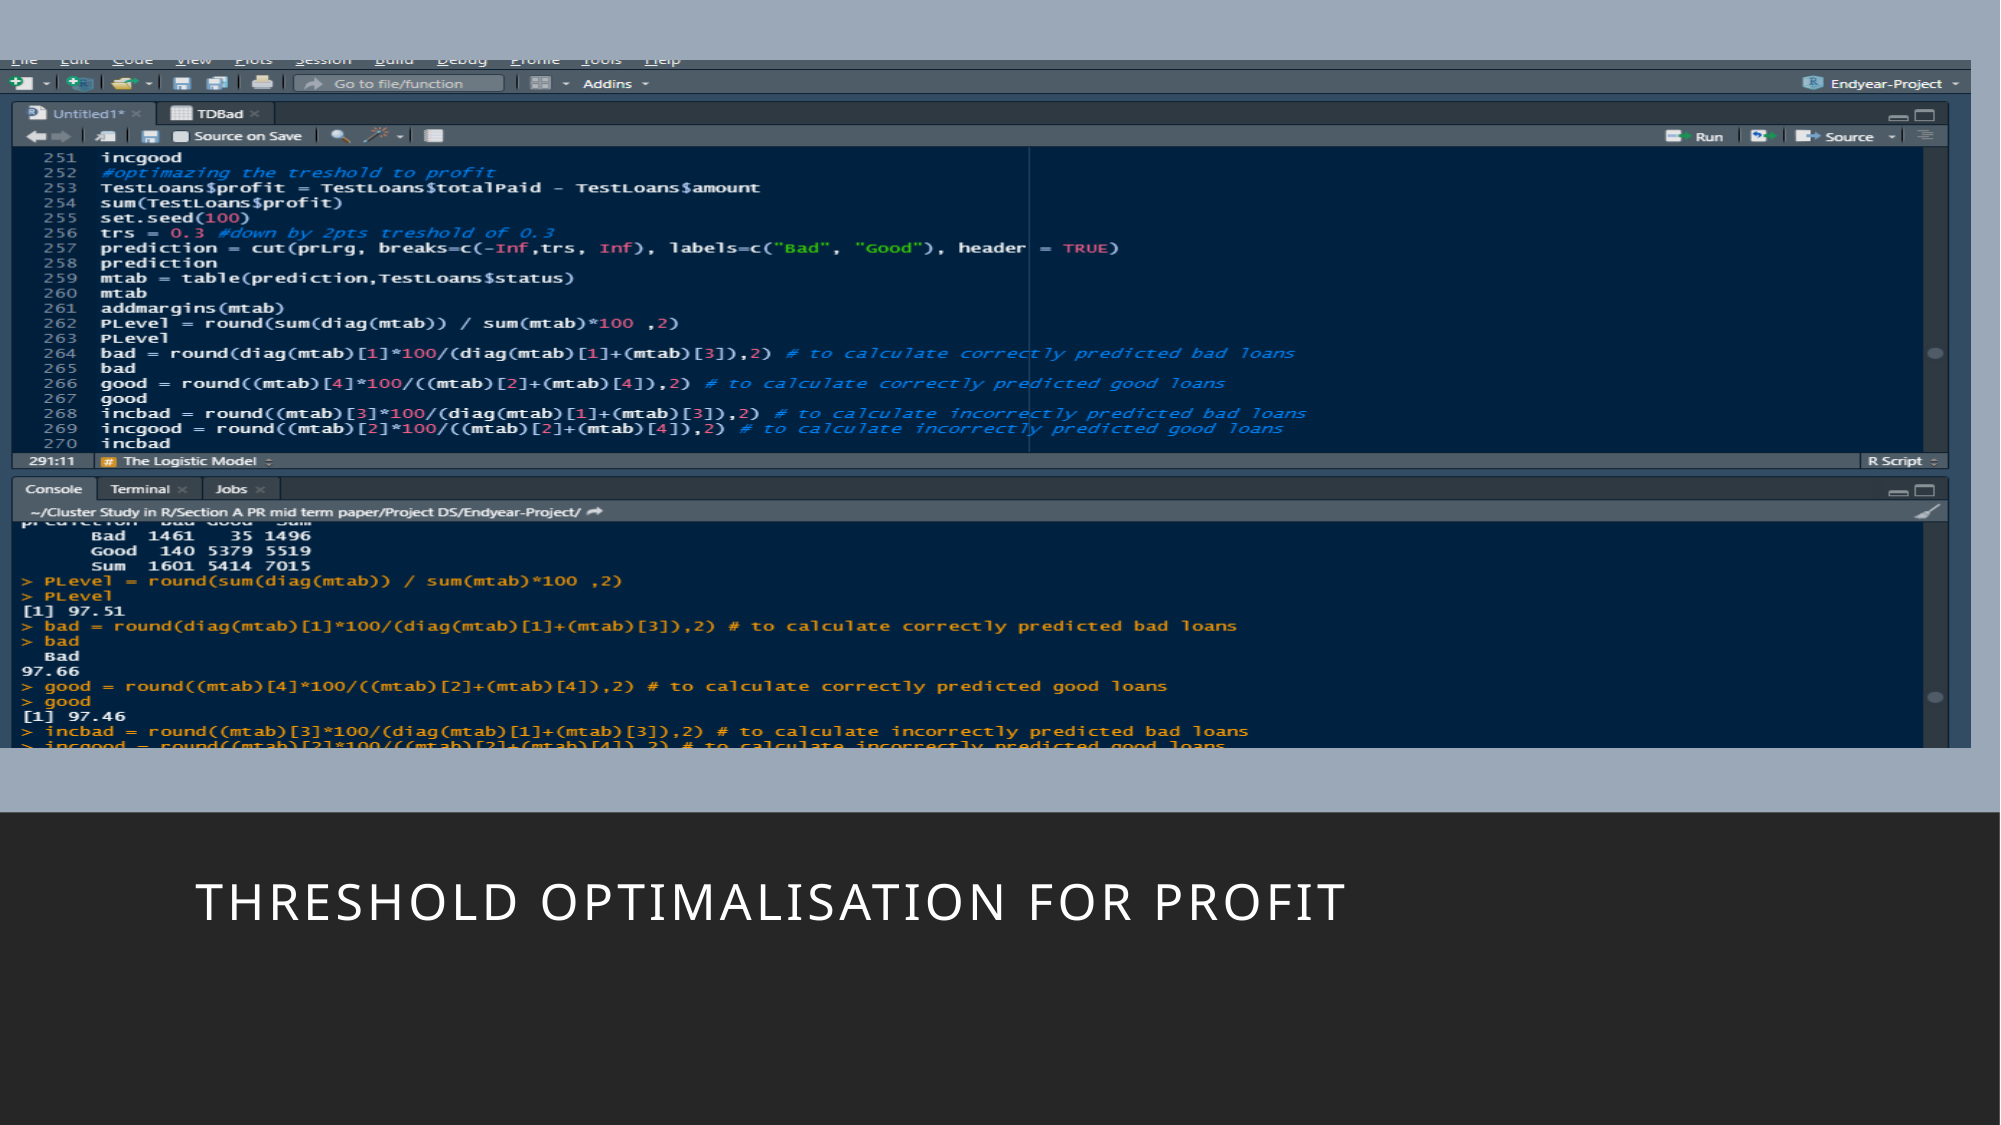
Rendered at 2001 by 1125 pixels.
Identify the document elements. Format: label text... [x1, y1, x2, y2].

picture [0, 59, 1971, 749]
subtitle Threshold optimalisation for profit [180, 857, 1831, 1045]
text_box [0, 811, 2000, 1125]
text_box [0, 0, 2000, 811]
